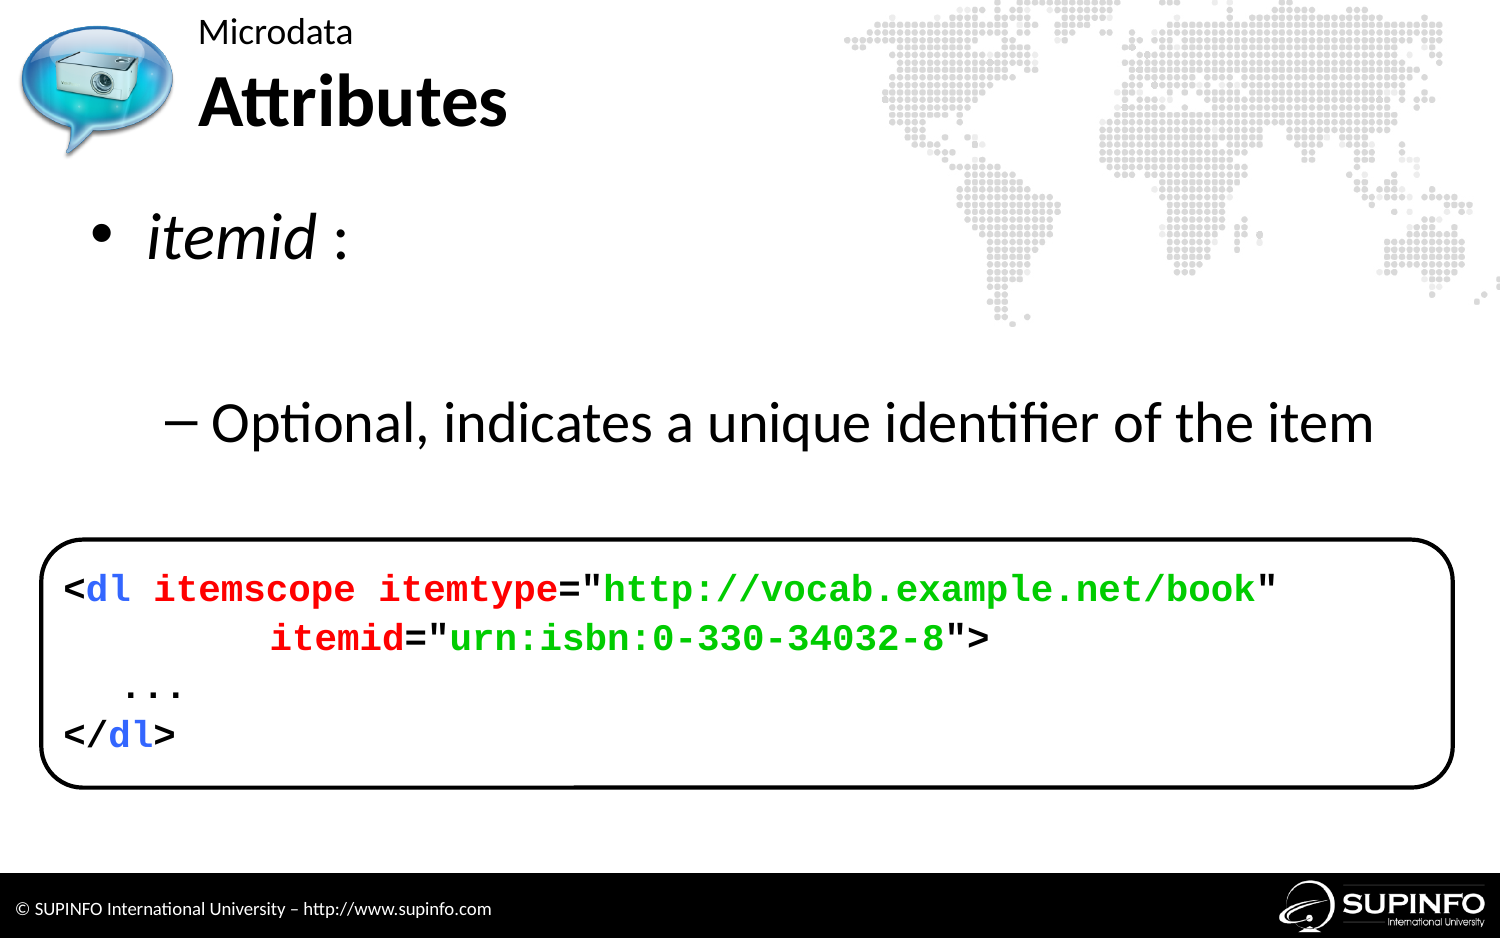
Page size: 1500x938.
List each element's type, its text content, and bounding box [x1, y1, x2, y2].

picture [844, 0, 1500, 327]
picture [17, 19, 179, 162]
list itemid : Optional, indicates a unique identifier of the item [74, 184, 1460, 859]
picture [1269, 870, 1494, 938]
text_box Attributes [183, 56, 1459, 138]
text_box Microdata [183, 0, 1459, 56]
text_box <dl itemscope itemtype="http://vocab.example.net/book" itemid="urn:isbn:0-330-34032-8"> ... </dl> [39, 537, 1455, 790]
